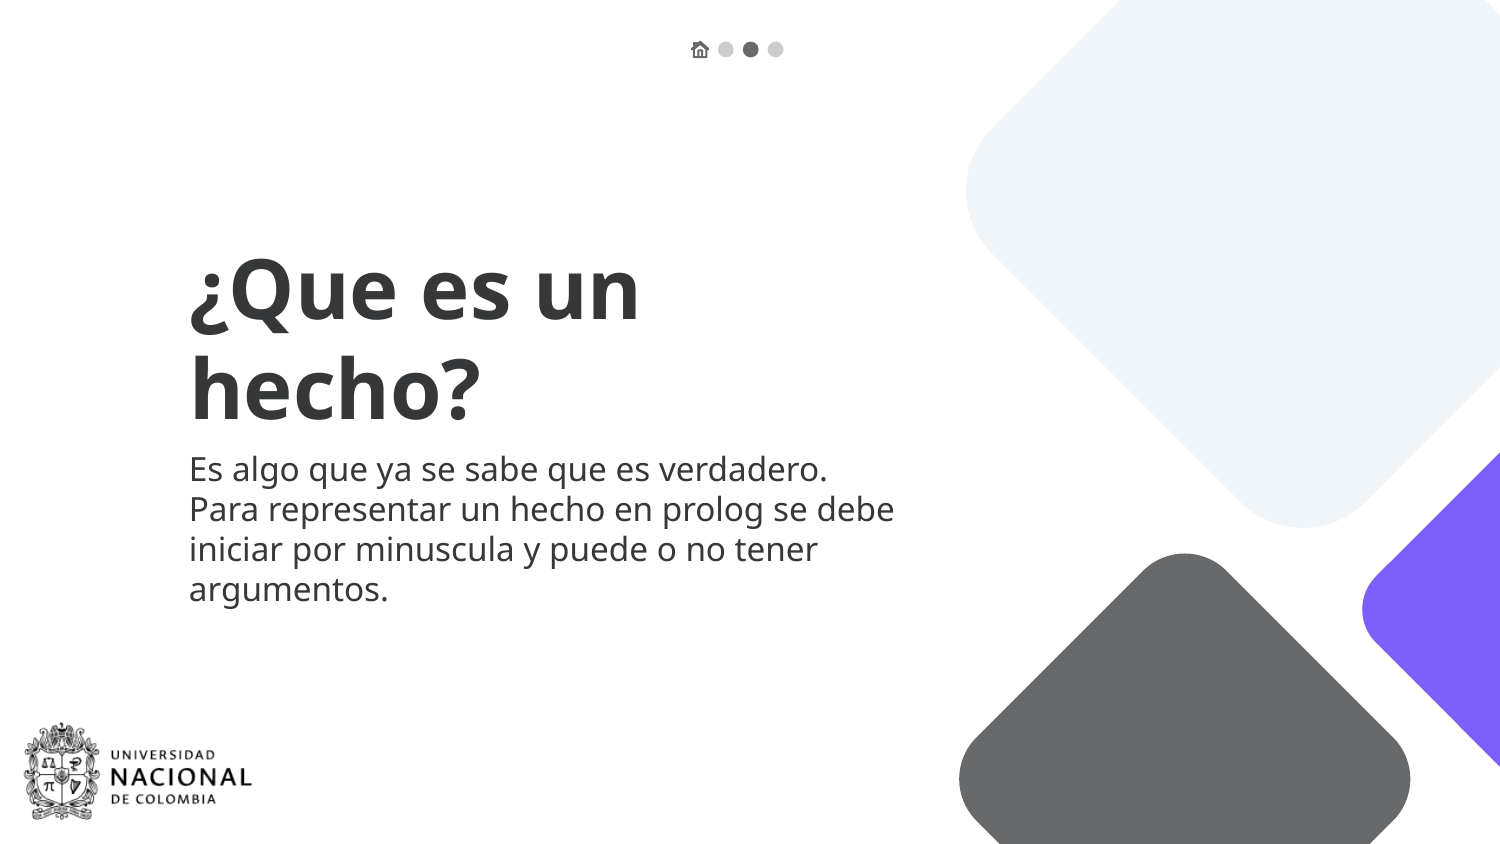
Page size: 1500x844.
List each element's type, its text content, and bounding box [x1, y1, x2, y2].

text_box [717, 41, 734, 58]
text_box [767, 41, 784, 58]
subtitle Es algo que ya se sabe que es verdadero. Para representar un hecho en prolog se debe iniciar por minuscula y puede o no tener argumentos. [174, 433, 940, 628]
text_box [691, 41, 709, 58]
title ¿Que es un hecho? [174, 216, 940, 433]
text_box [742, 41, 759, 58]
picture [0, 698, 276, 844]
